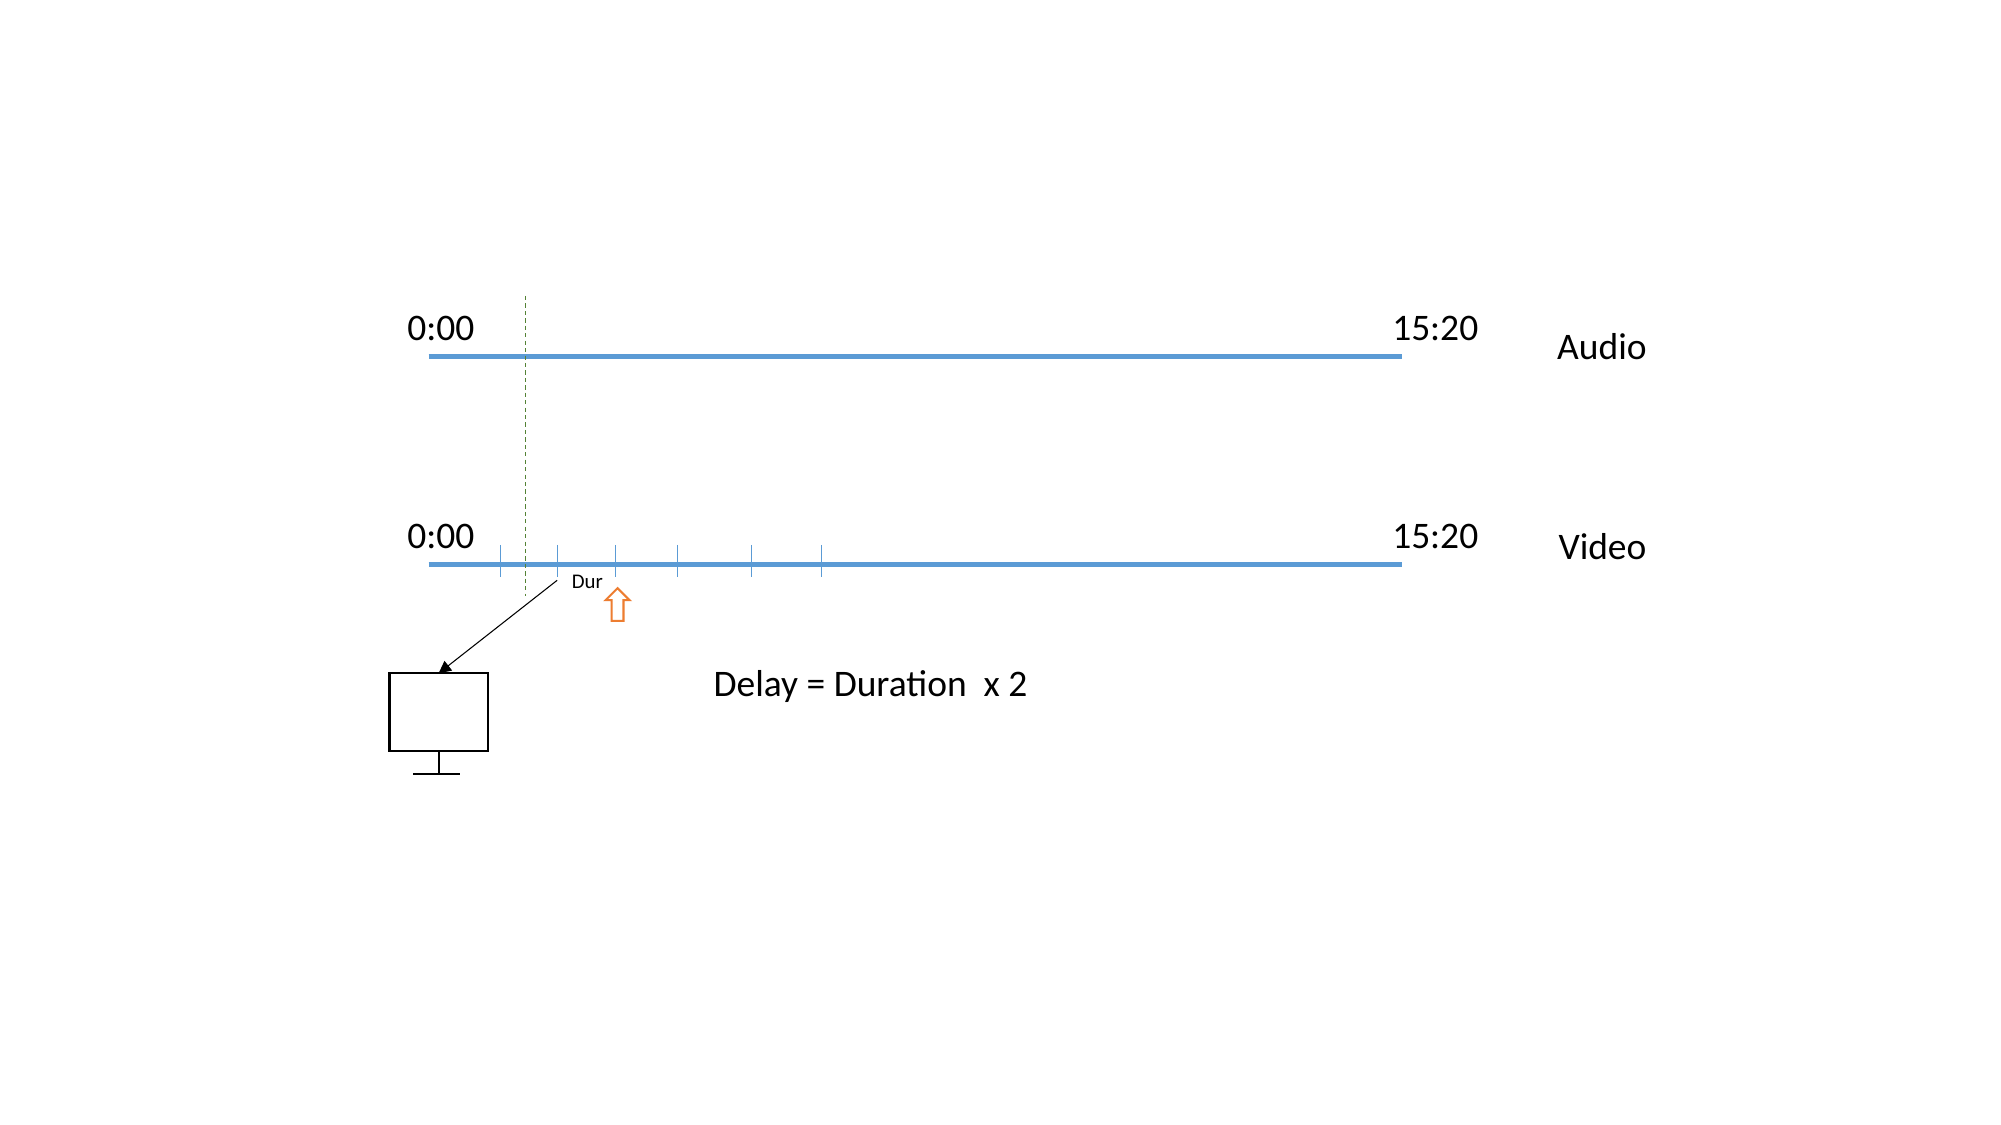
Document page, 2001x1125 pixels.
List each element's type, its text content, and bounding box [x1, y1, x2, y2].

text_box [438, 580, 557, 674]
text_box 0:00 [392, 503, 490, 564]
text_box 15:20 [1377, 503, 1494, 564]
text_box [388, 672, 489, 752]
text_box Delay = Duration x 2 [699, 651, 1043, 712]
text_box Dur [558, 560, 615, 564]
text_box 0:00 [392, 295, 490, 356]
text_box Audio [1542, 314, 1662, 375]
text_box Video [1543, 514, 1662, 575]
text_box 15:20 [1377, 295, 1494, 356]
text_box Dur [557, 565, 618, 601]
text_box [603, 587, 633, 622]
